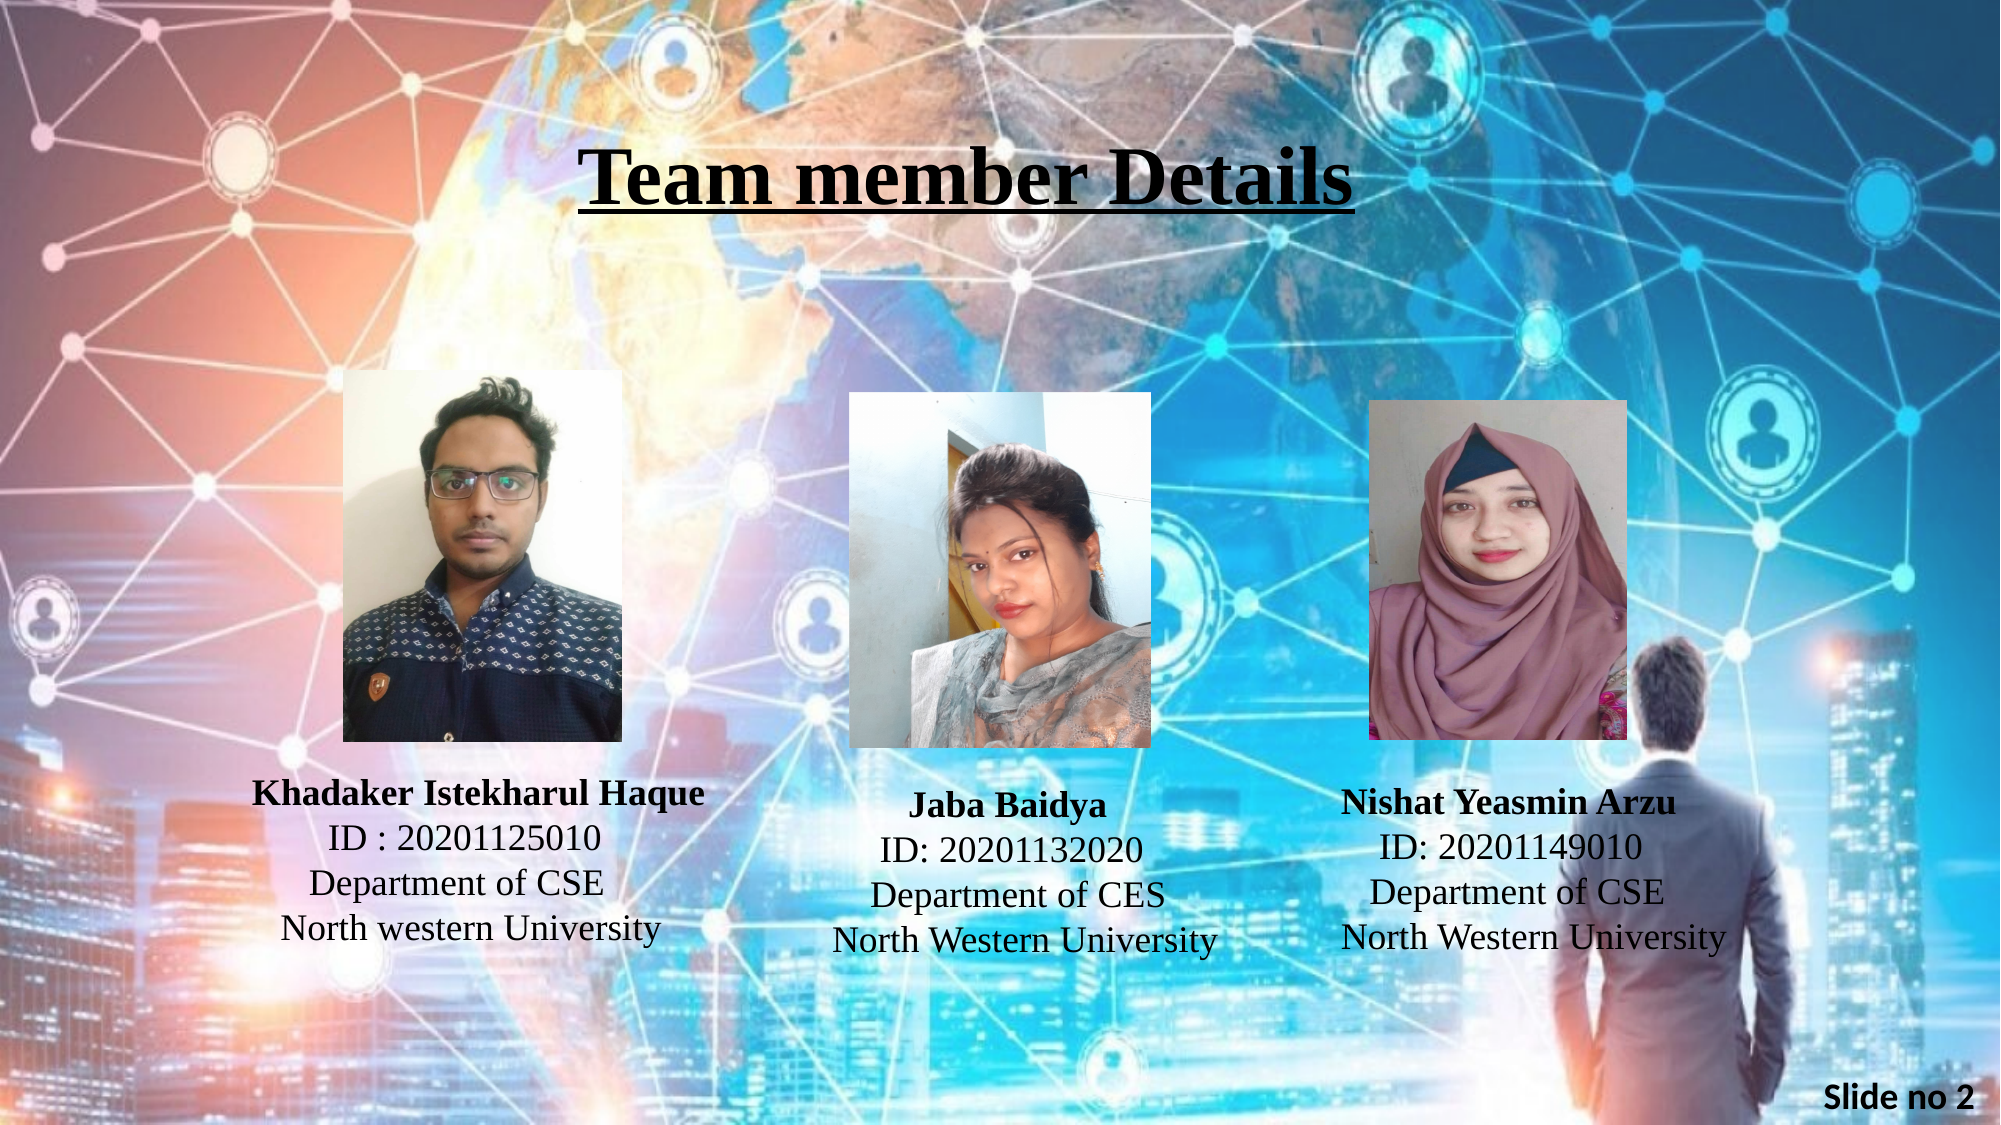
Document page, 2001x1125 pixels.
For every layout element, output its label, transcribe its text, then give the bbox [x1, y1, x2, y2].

text_box Team member Details [562, 113, 1603, 229]
text_box Slide no 2 [1808, 1064, 2000, 1125]
picture [343, 370, 622, 742]
text_box Khadaker Istekharul Haque ID : 20201125010 Department of CSE North western University [208, 760, 757, 956]
picture [1369, 400, 1627, 740]
text_box Nishat Yeasmin Arzu ID: 20201149010 Department of CSE North Western University [1326, 769, 1774, 965]
picture [822, 393, 1178, 748]
text_box Jaba Baidya ID: 20201132020 Department of CES North Western University [817, 772, 1266, 968]
